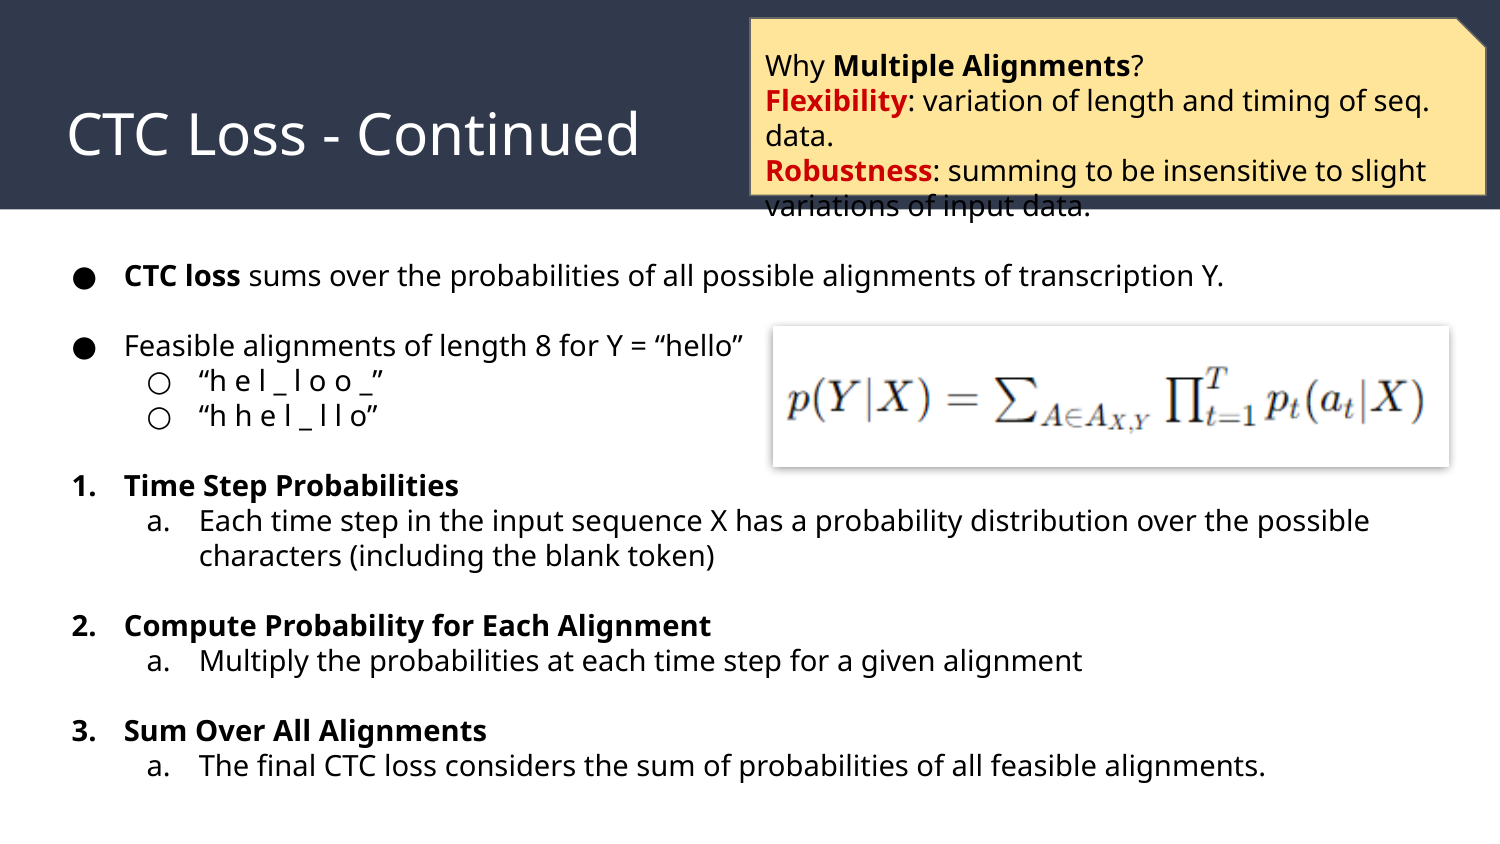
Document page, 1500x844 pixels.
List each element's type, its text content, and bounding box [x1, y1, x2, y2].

text_box CTC loss sums over the probabilities of all possible alignments of transcription Y. Feasible alignments of length 8 for Y = “hello” “h e l _ l o o _” “h h e l _ l l o” Time Step Probabilities Each time step in the input sequence X has a probability distribution over the possible characters (including the blank token) Compute Probability for Each Alignment Multiply the probabilities at each time step for a given alignment Sum Over All Alignments The final CTC loss considers the sum of probabilities of all feasible alignments. [33, 242, 1449, 814]
title CTC Loss - Continued [51, 82, 750, 185]
text_box Why Multiple Alignments? Flexibility: variation of length and timing of seq. data. Robustness: summing to be insensitive to slight variations of input data. [750, 18, 1487, 196]
picture [773, 326, 1450, 467]
